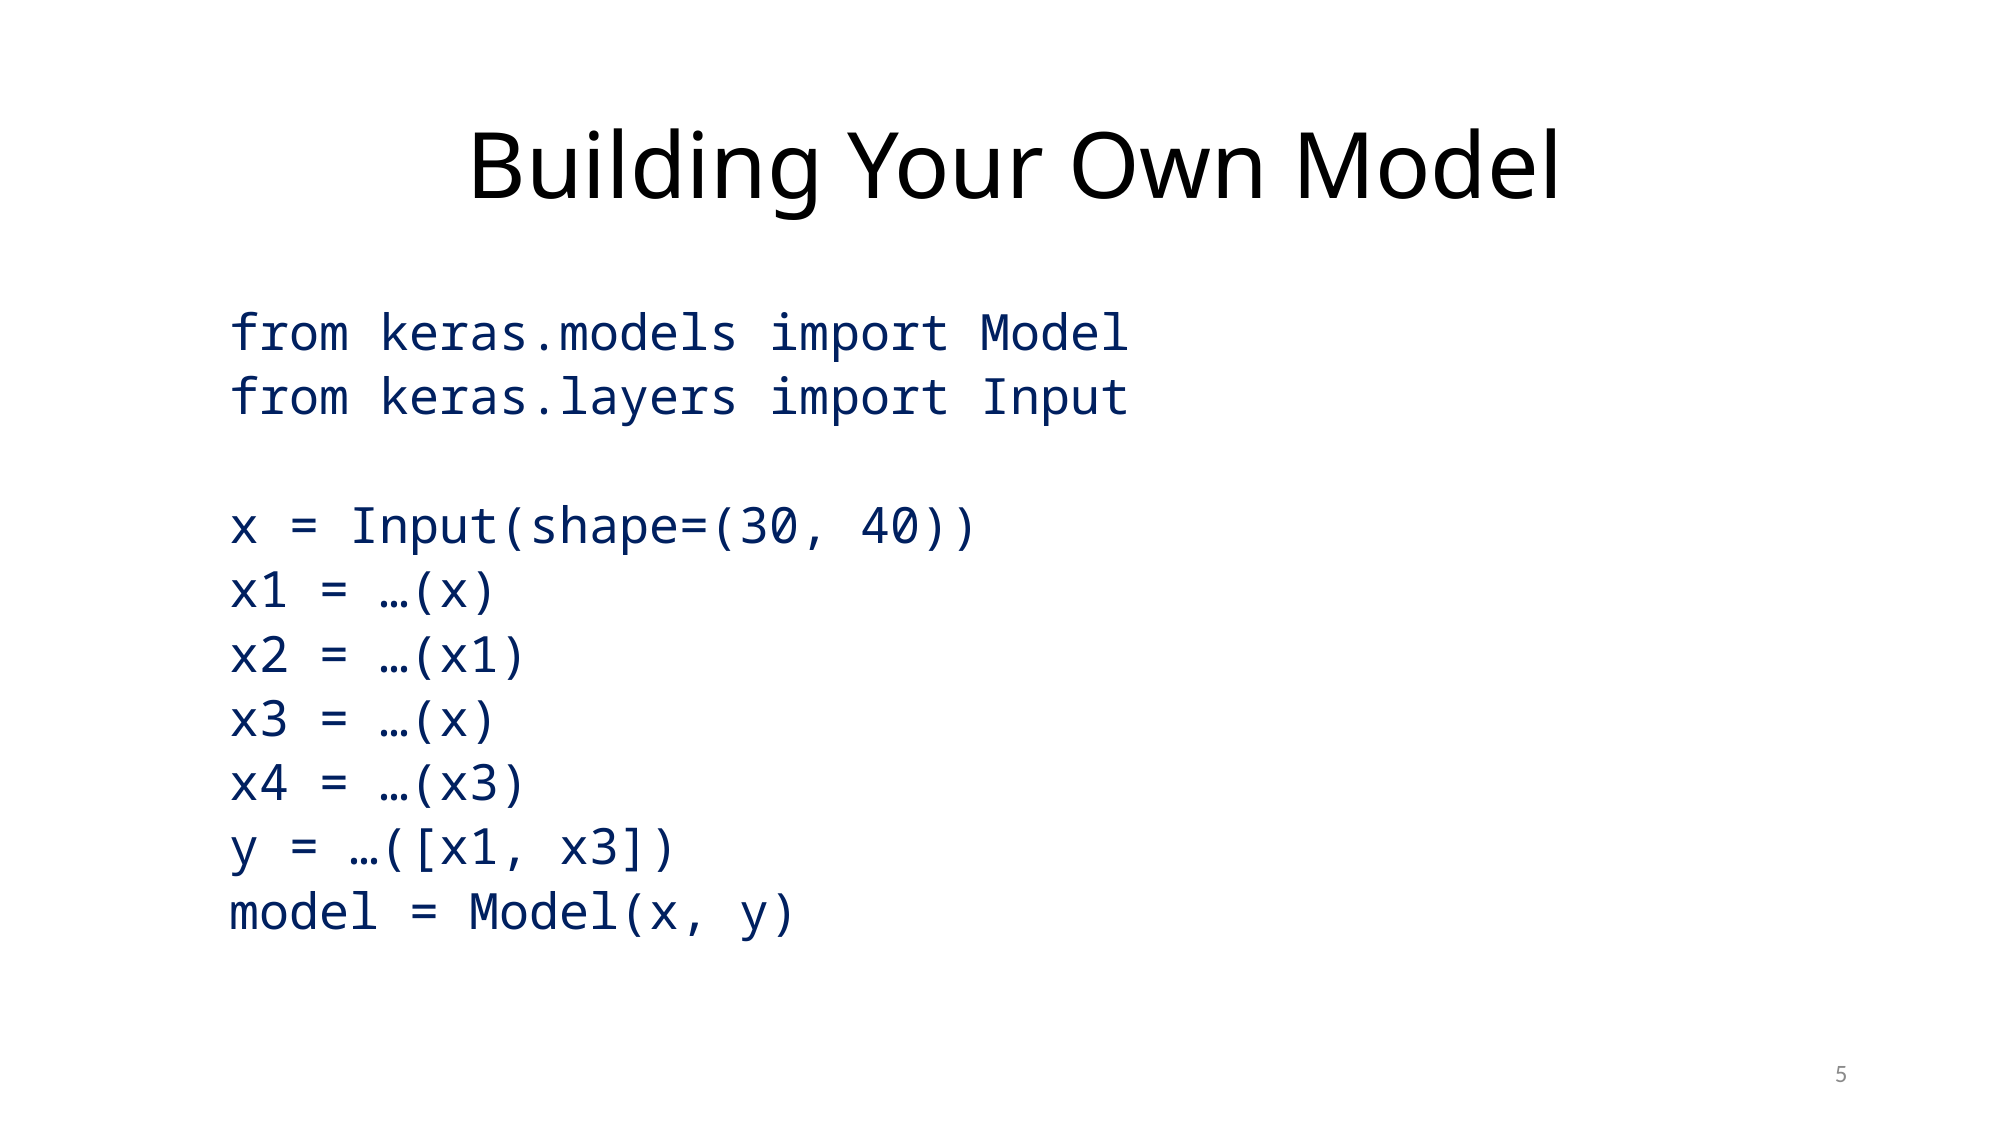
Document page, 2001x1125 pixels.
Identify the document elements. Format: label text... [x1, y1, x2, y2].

title Building Your Own Model [137, 59, 1894, 278]
slide_number 5 [1412, 1042, 1863, 1103]
list from keras.models import Model from keras.layers import Input x = Input(shape=(30, 40)) x1 = …(x) x2 = …(x1) x3 = …(x) x4 = …(x3) y = …([x1, x3]) model = Model(x, y) [137, 299, 1914, 1006]
